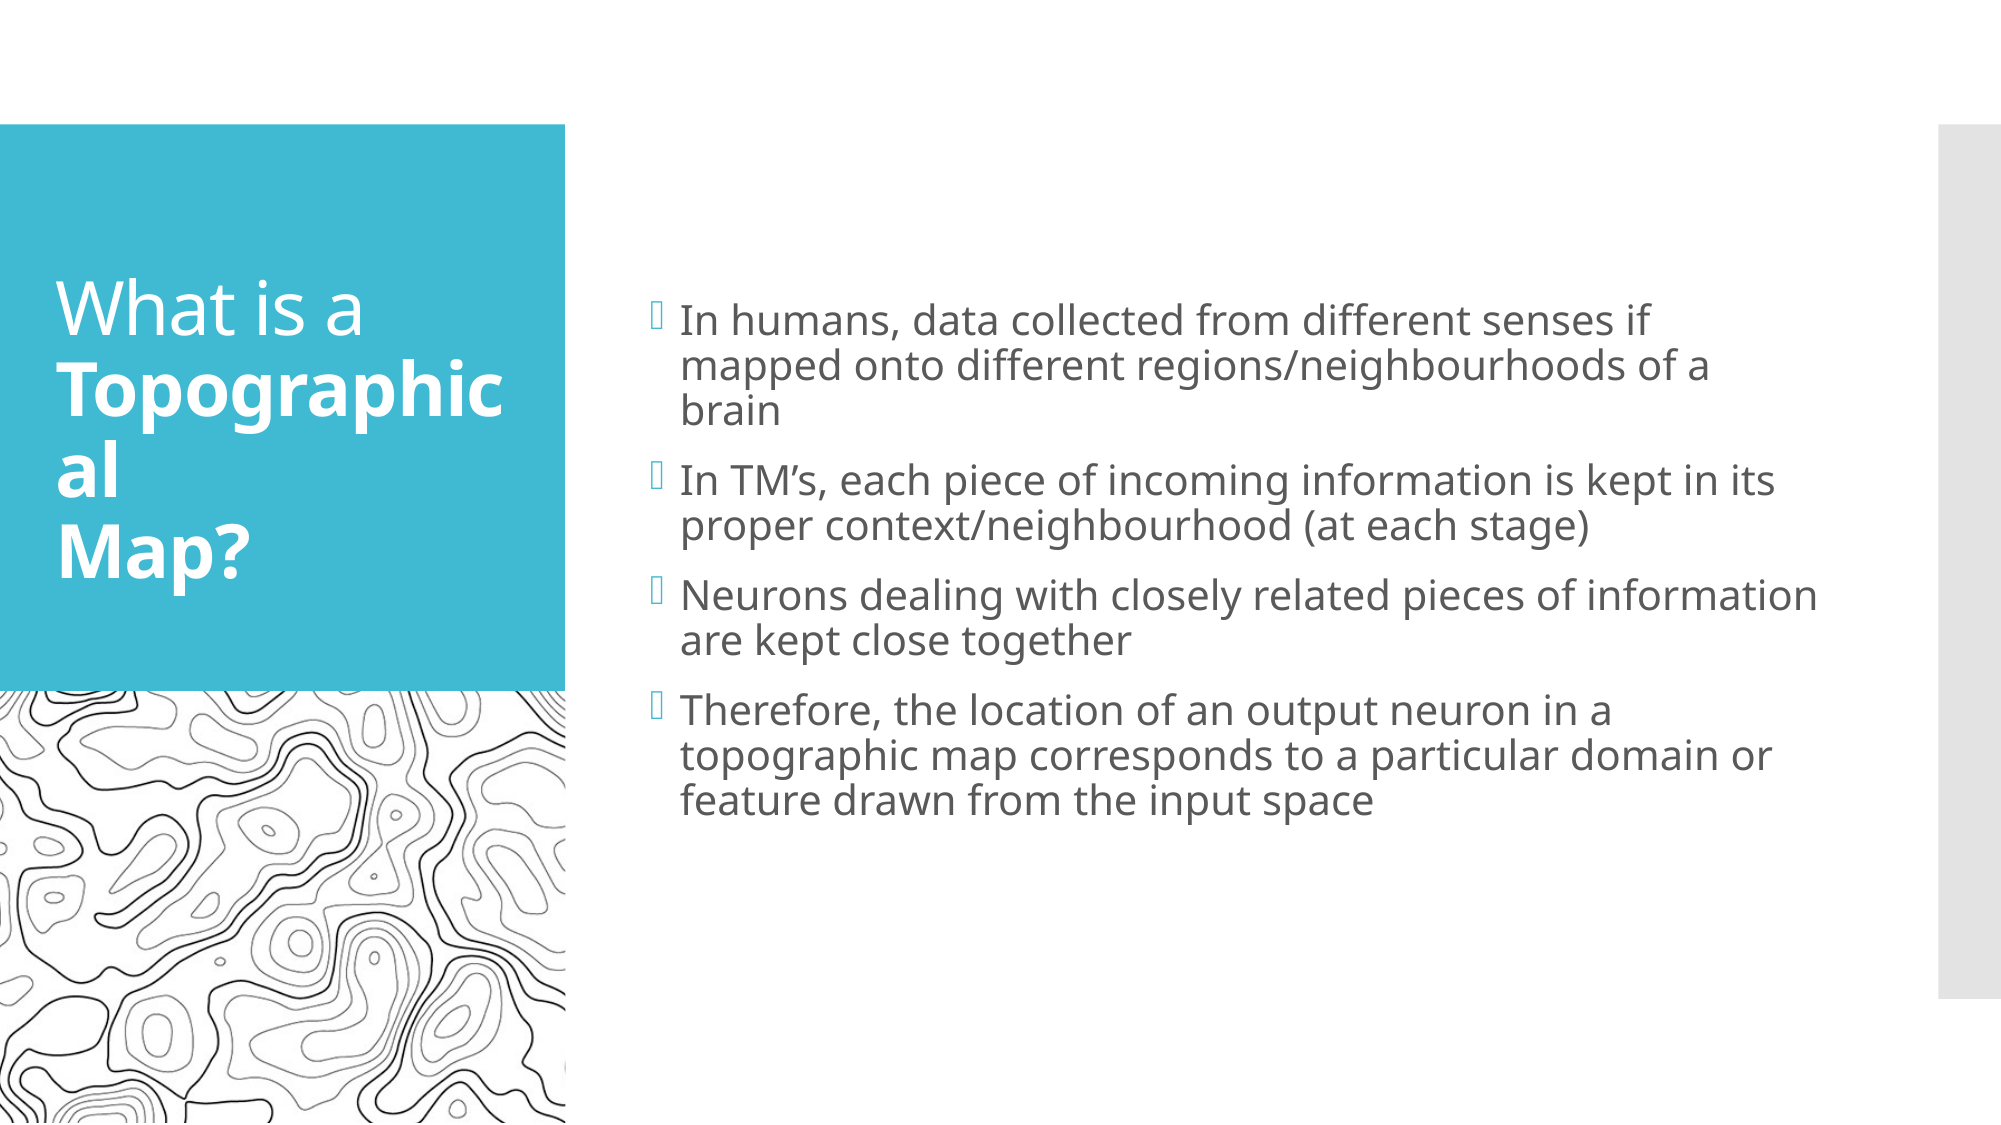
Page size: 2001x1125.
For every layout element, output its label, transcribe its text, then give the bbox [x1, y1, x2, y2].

picture [0, 691, 566, 1123]
title What is a Topographical Map? [40, 55, 524, 691]
list In humans, data collected from different senses if mapped onto different regions/neighbourhoods of a brain In TM’s, each piece of incoming information is kept in its proper context/neighbourhood (at each stage) Neurons dealing with closely related pieces of information are kept close together Therefore, the location of an output neuron in a topographic map corresponds to a particular domain or feature drawn from the input space [634, 141, 1835, 982]
